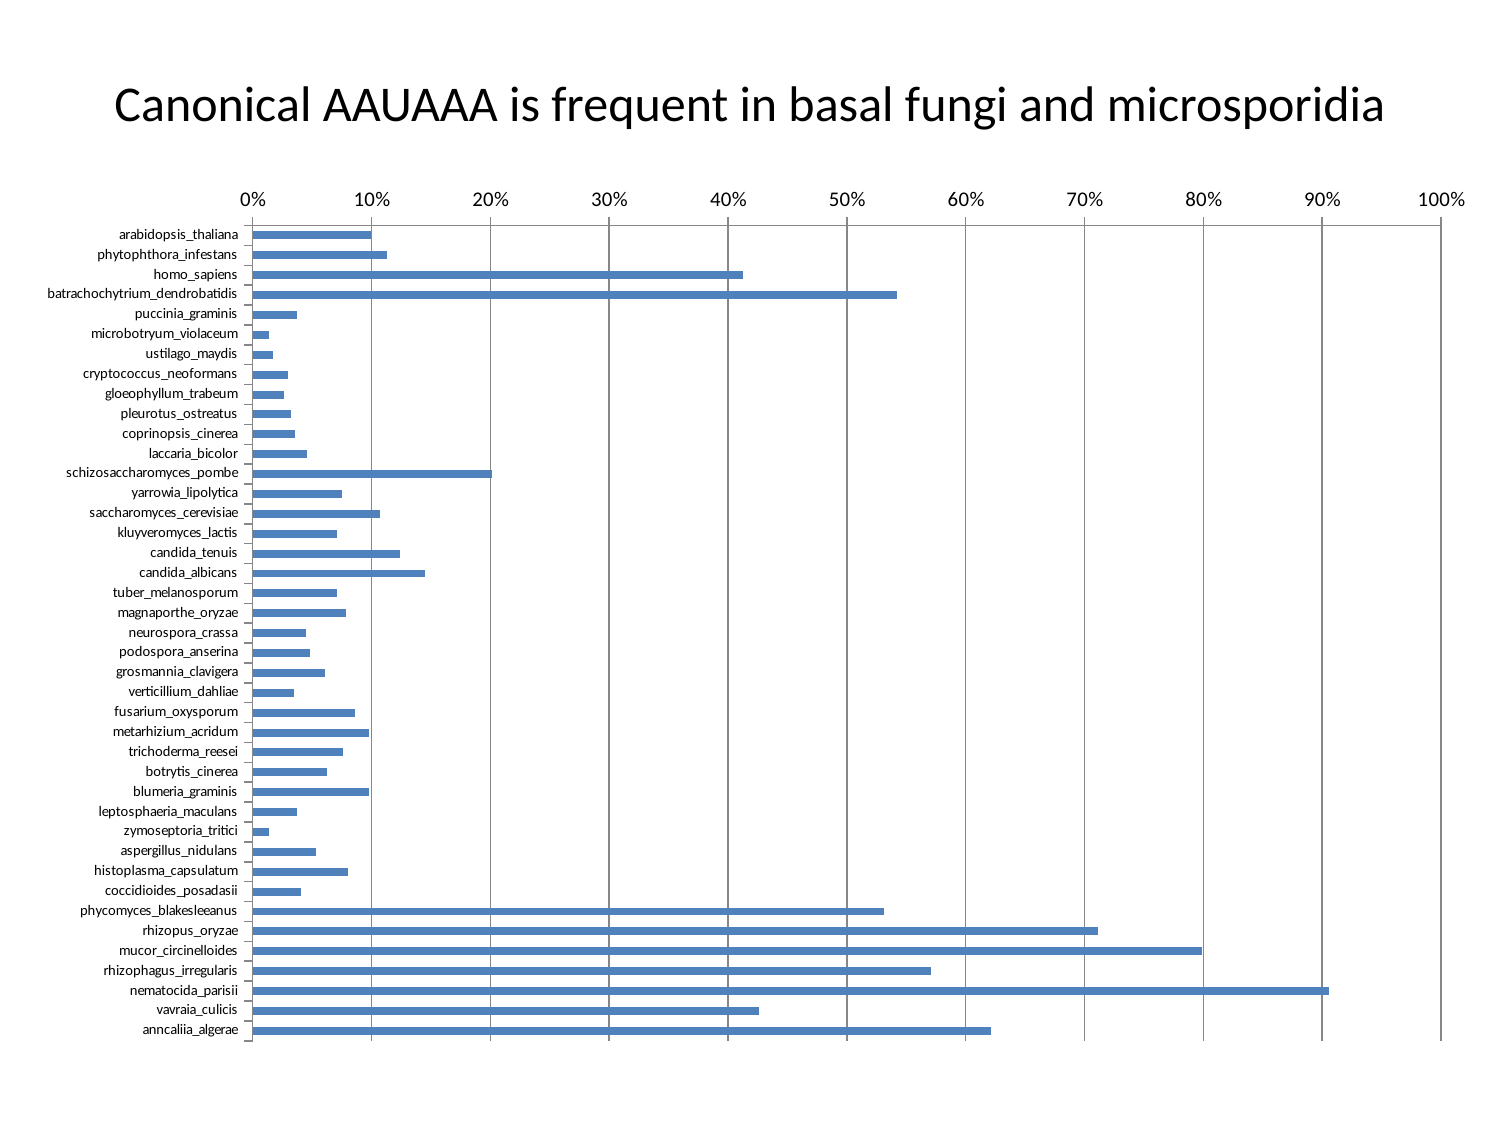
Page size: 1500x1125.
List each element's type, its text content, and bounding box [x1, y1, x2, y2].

chart [17, 172, 1495, 1059]
title Canonical AAUAAA is frequent in basal fungi and microsporidia [75, 7, 1425, 171]
